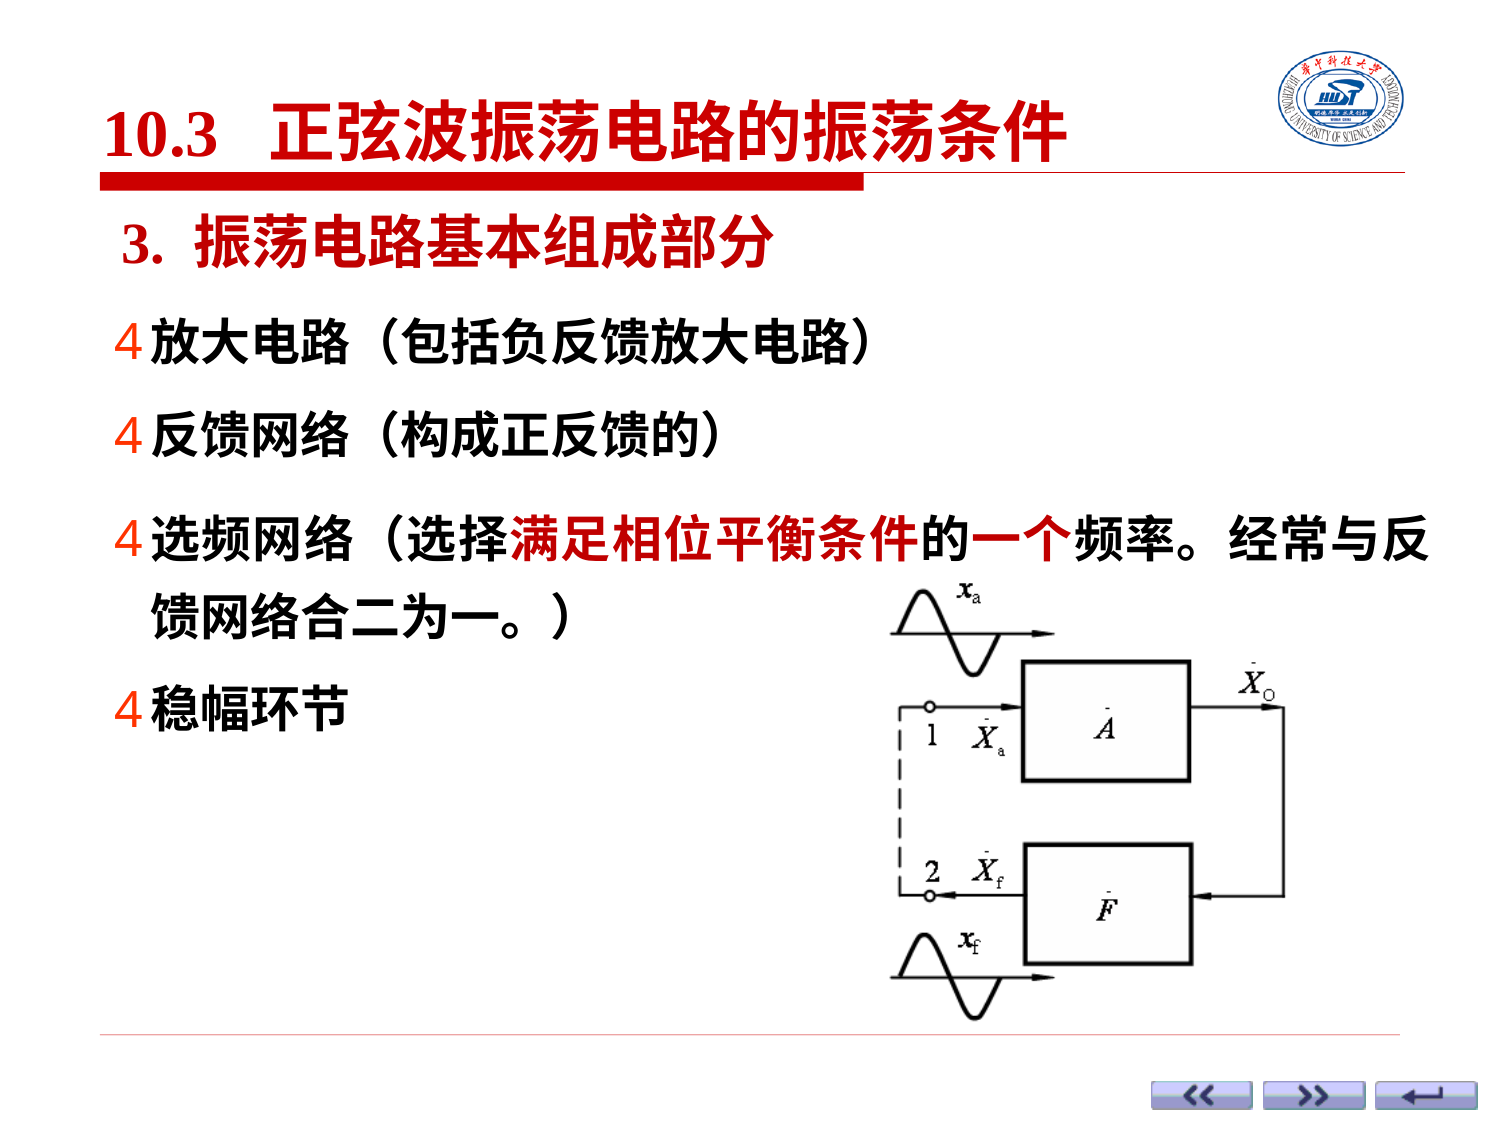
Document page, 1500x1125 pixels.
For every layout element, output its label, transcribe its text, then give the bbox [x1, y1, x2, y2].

picture [1263, 1081, 1366, 1110]
text_box 选频网络（选择满足相位平衡条件的一个频率。经常与反馈网络合二为一。） [99, 481, 1447, 653]
picture [1269, 42, 1413, 151]
text_box 放大电路（包括负反馈放大电路） [99, 296, 939, 378]
text_box 稳幅环节 [99, 664, 383, 745]
picture [1151, 1081, 1253, 1110]
text_box 反馈网络（构成正反馈的） [99, 390, 892, 472]
picture [867, 574, 1300, 1028]
text_box 10.3 正弦波振荡电路的振荡条件 [87, 81, 1187, 177]
text_box 3. 振荡电路基本组成部分 [106, 198, 1447, 283]
picture [1375, 1081, 1478, 1110]
